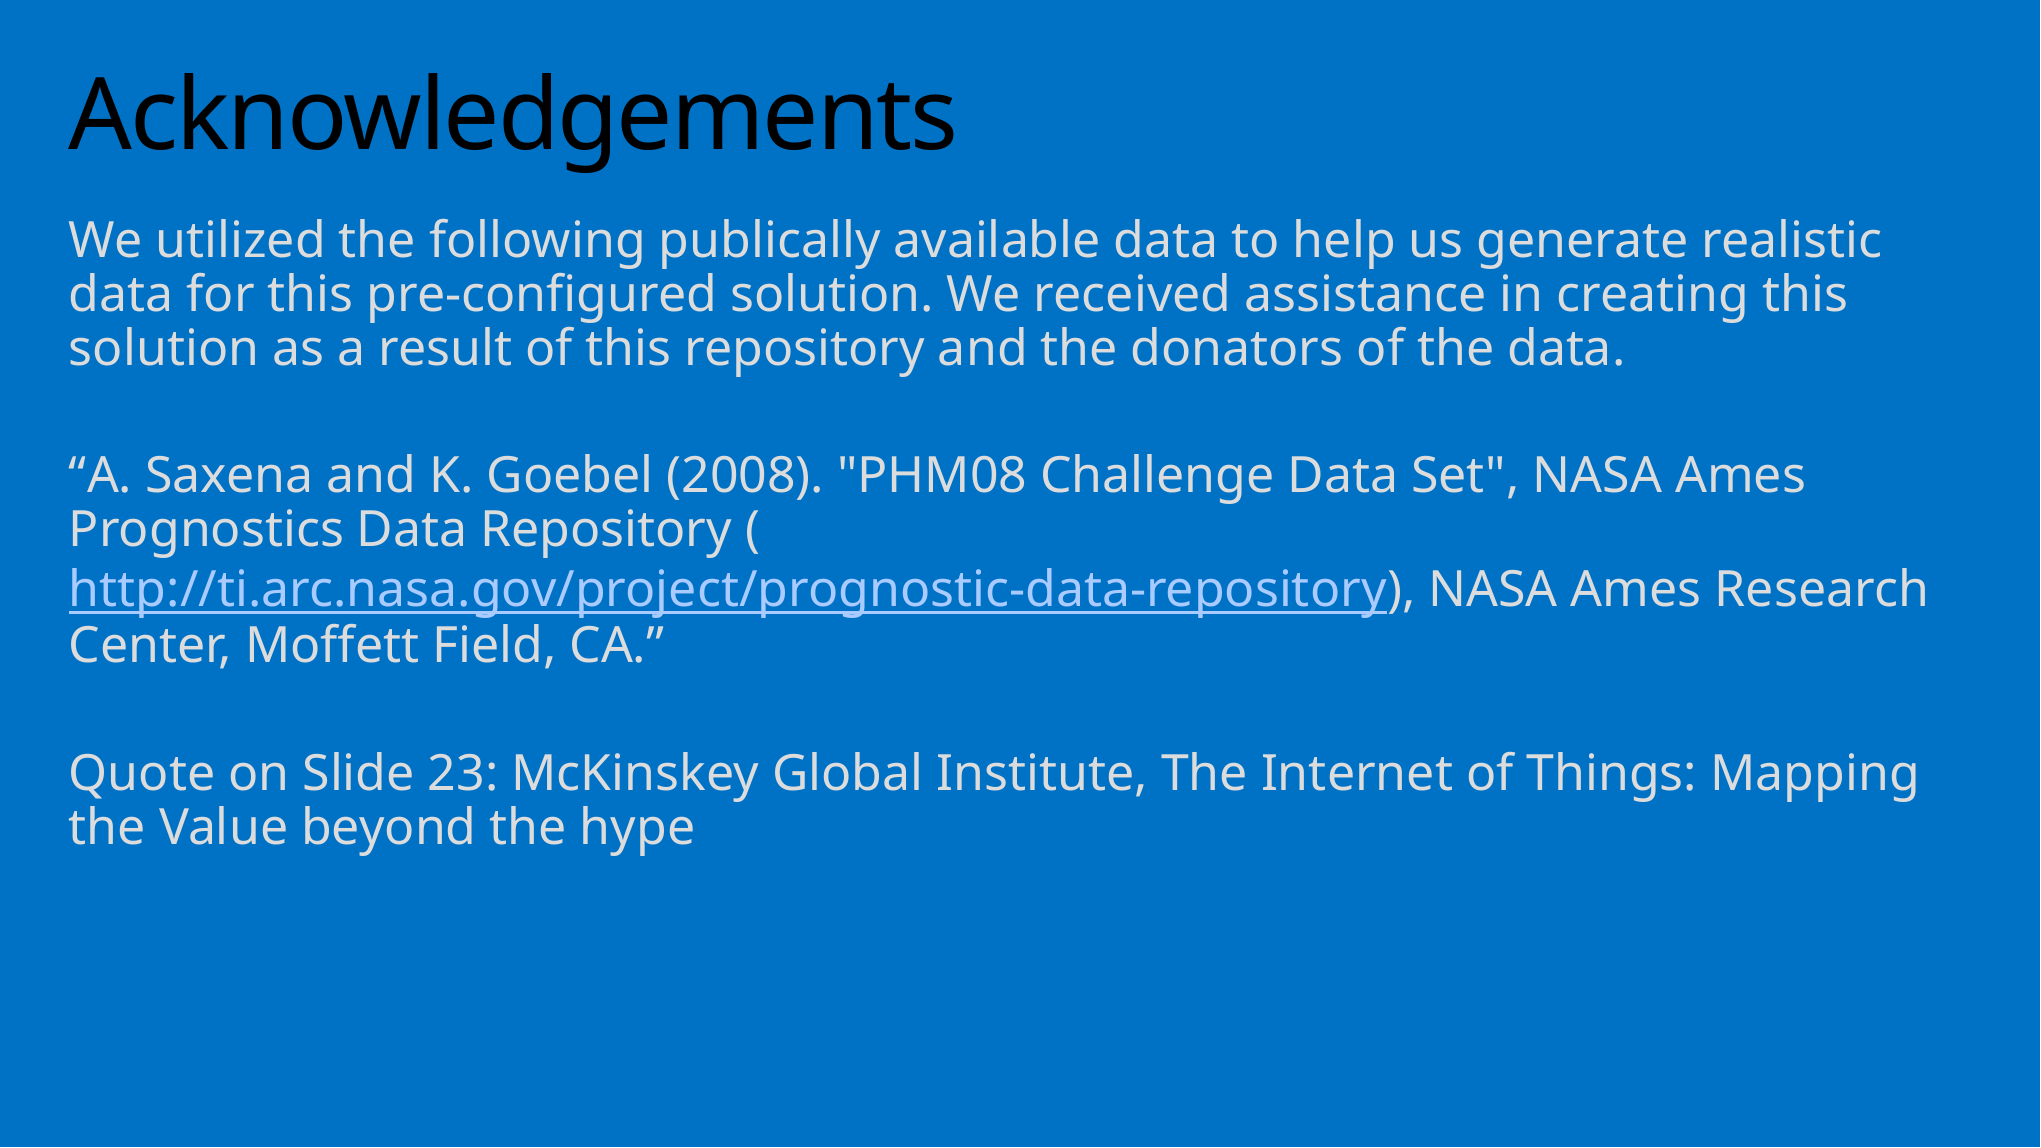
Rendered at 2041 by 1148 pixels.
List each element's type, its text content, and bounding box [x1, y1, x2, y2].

title Acknowledgements [45, 48, 1996, 198]
list We utilized the following publically available data to help us generate realistic data for this pre-configured solution. We received assistance in creating this solution as a result of this repository and the donators of the data. “A. Saxena and K. Goebel (2008). "PHM08 Challenge Data Set", NASA Ames Prognostics Data Repository (http://ti.arc.nasa.gov/project/prognostic-data-repository), NASA Ames Research Center, Moffett Field, CA.” Quote on Slide 23: McKinskey Global Institute, The Internet of Things: Mapping the Value beyond the hype [45, 198, 1996, 935]
